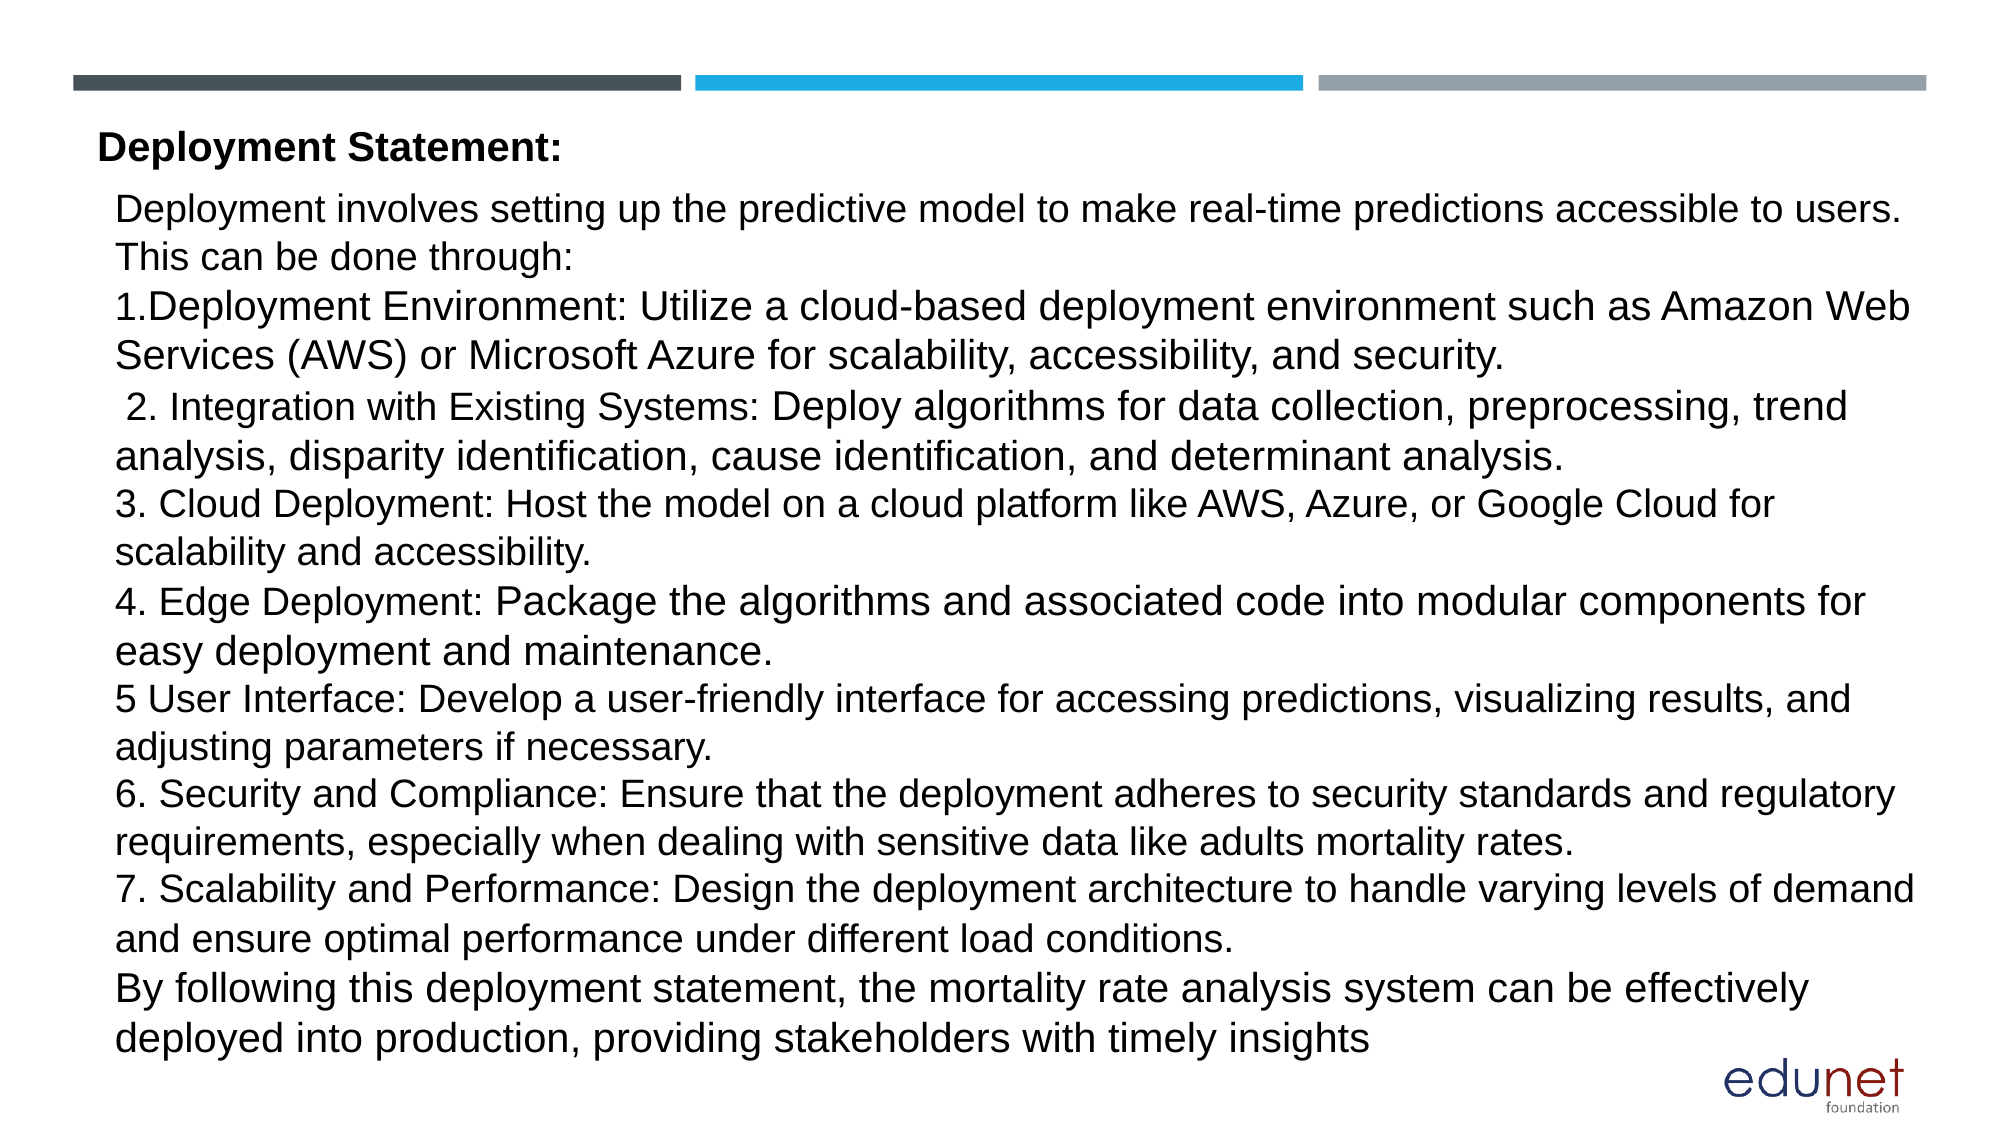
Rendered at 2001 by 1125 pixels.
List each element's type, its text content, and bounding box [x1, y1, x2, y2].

text_box Deployment involves setting up the predictive model to make real-time predictions accessible to users. This can be done through: 1.Deployment Environment: Utilize a cloud-based deployment environment such as Amazon Web Services (AWS) or Microsoft Azure for scalability, accessibility, and security. 2. Integration with Existing Systems: Deploy algorithms for data collection, preprocessing, trend analysis, disparity identification, cause identification, and determinant analysis. 3. Cloud Deployment: Host the model on a cloud platform like AWS, Azure, or Google Cloud for scalability and accessibility. 4. Edge Deployment: Package the algorithms and associated code into modular components for easy deployment and maintenance. 5 User Interface: Develop a user-friendly interface for accessing predictions, visualizing results, and adjusting parameters if necessary. 6. Security and Compliance: Ensure that the deployment adheres to security standards and regulatory requirements, especially when dealing with sensitive data like adults mortality rates. 7. Scalability and Performance: Design the deployment architecture to handle varying levels of demand and ensure optimal performance under different load conditions. By following this deployment statement, the mortality rate analysis system can be effectively deployed into production, providing stakeholders with timely insights [99, 175, 1945, 1069]
text_box Deployment Statement: [82, 112, 1945, 178]
picture [1724, 1069, 1904, 1113]
